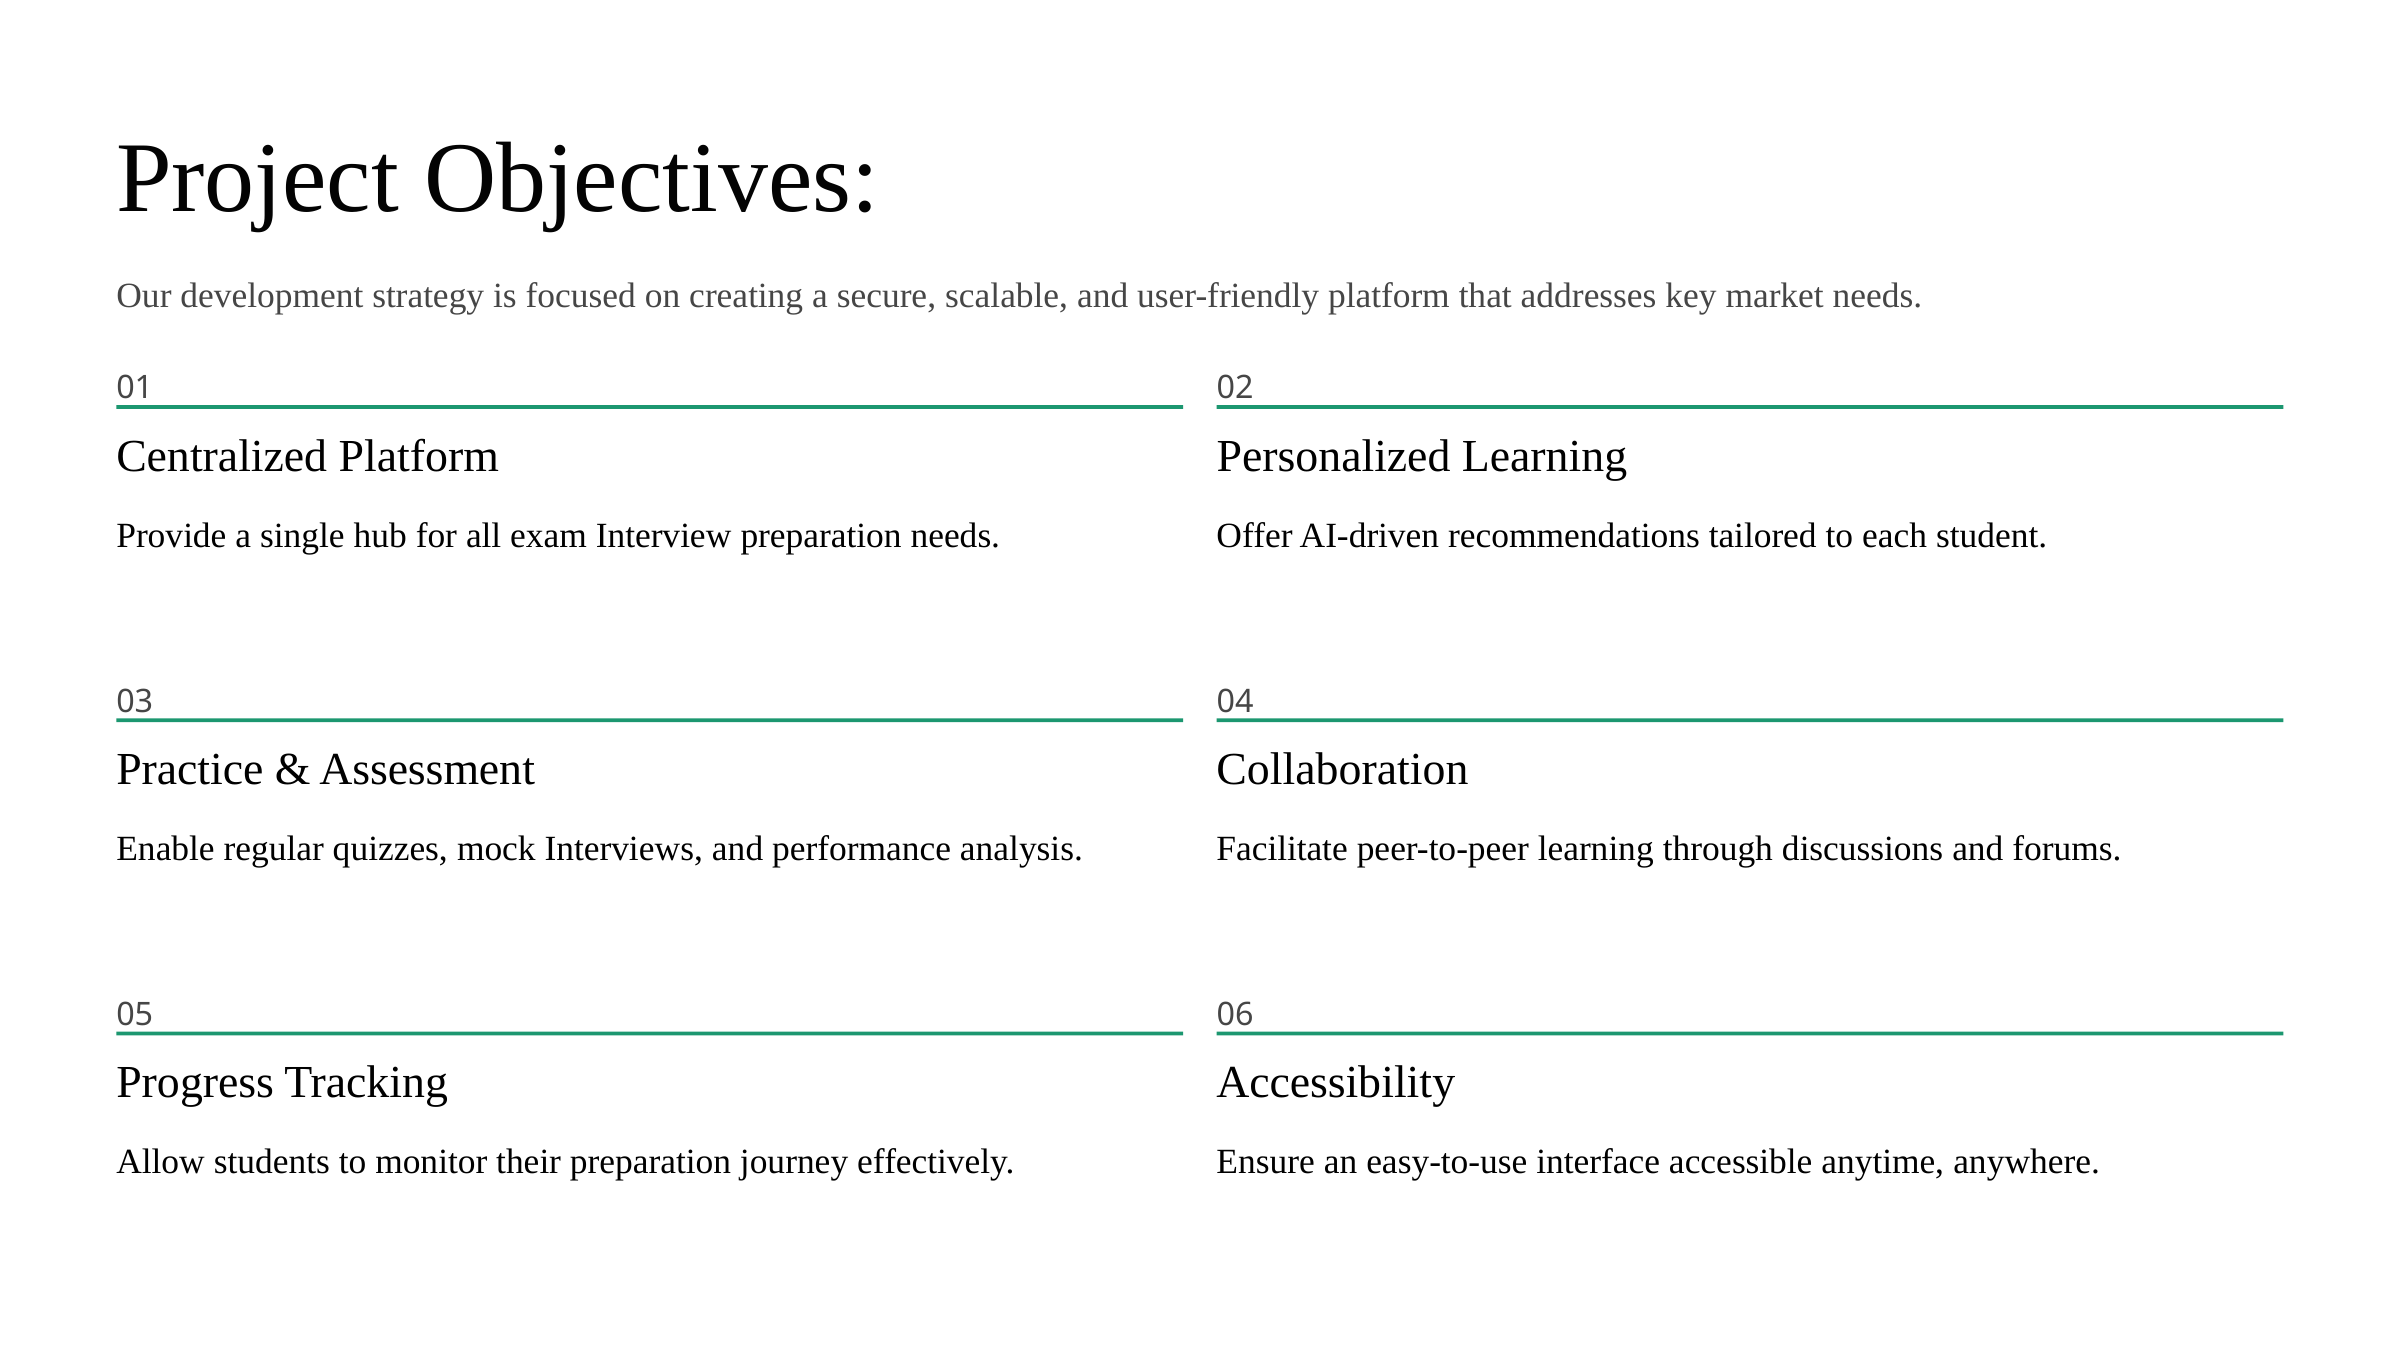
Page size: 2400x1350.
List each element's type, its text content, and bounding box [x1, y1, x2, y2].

text_box Personalized Learning [1216, 429, 1742, 482]
text_box Collaboration [1216, 742, 1690, 795]
text_box Our development strategy is focused on creating a secure, scalable, and user-friendly platform that addresses key market needs. [116, 261, 2284, 315]
text_box Progress Tracking [116, 1055, 699, 1108]
text_box [1216, 718, 2284, 723]
text_box Provide a single hub for all exam Interview preparation needs. [116, 501, 1184, 608]
text_box Offer AI-driven recommendations tailored to each student. [1216, 501, 2284, 608]
text_box Enable regular quizzes, mock Interviews, and performance analysis. [116, 814, 1184, 921]
text_box 06 [1216, 978, 1250, 1021]
text_box [1216, 405, 2284, 409]
text_box [1216, 1031, 2284, 1036]
text_box Facilitate peer-to-peer learning through discussions and forums. [1216, 814, 2284, 921]
text_box Project Objectives: [116, 128, 1853, 233]
text_box Accessibility [1216, 1055, 1633, 1108]
text_box Ensure an easy-to-use interface accessible anytime, anywhere. [1216, 1127, 2284, 1235]
text_box 03 [116, 665, 150, 708]
text_box [116, 1031, 1184, 1036]
text_box 04 [1216, 665, 1250, 708]
text_box 01 [116, 352, 150, 394]
text_box 05 [116, 978, 150, 1021]
text_box Practice & Assessment [116, 742, 845, 795]
text_box Centralized Platform [116, 429, 623, 482]
text_box [116, 405, 1184, 409]
text_box [116, 718, 1184, 723]
text_box Allow students to monitor their preparation journey effectively. [116, 1127, 1184, 1235]
text_box 02 [1216, 352, 1250, 394]
